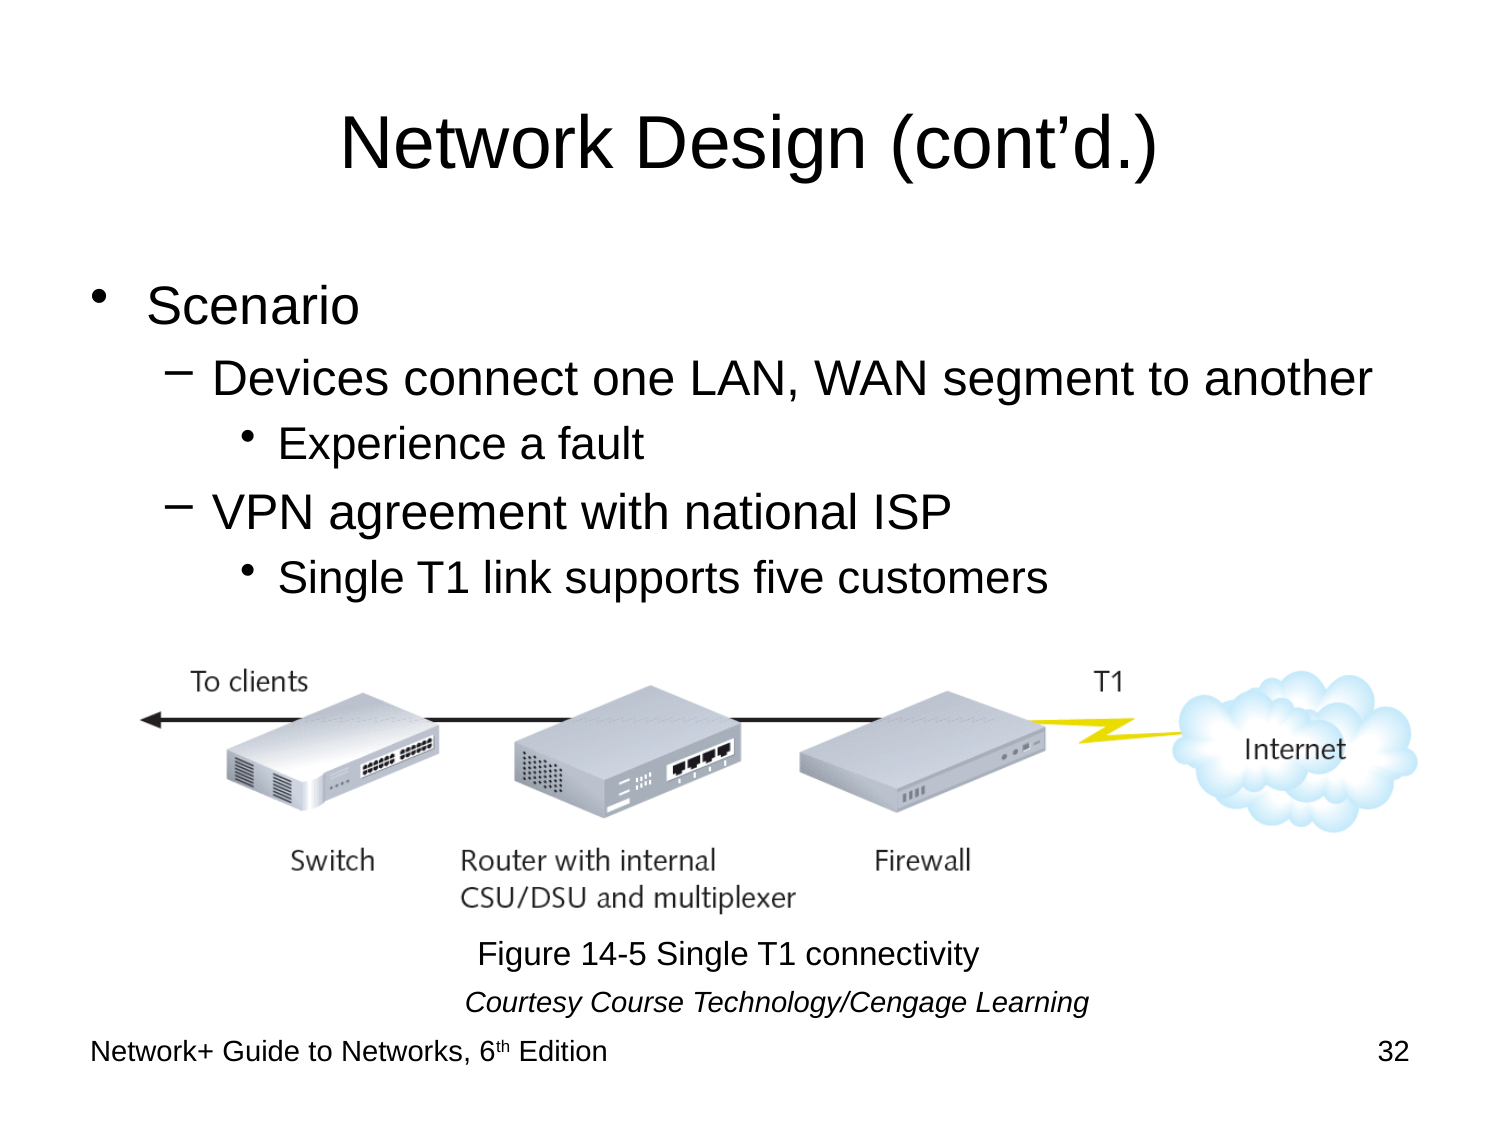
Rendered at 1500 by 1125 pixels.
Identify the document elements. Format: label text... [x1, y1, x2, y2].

title Network Design (cont’d.) [75, 45, 1425, 233]
picture [133, 649, 1422, 923]
slide_number 32 [1074, 1024, 1426, 1103]
list Scenario Devices connect one LAN, WAN segment to another Experience a fault VPN agreement with national ISP Single T1 link supports five customers [75, 262, 1425, 1005]
text_box Figure 14-5 Single T1 connectivity [462, 930, 1163, 975]
footer Network+ Guide to Networks, 6th Edition [74, 1024, 988, 1103]
text_box Courtesy Course Technology/Cengage Learning [450, 975, 1163, 1026]
